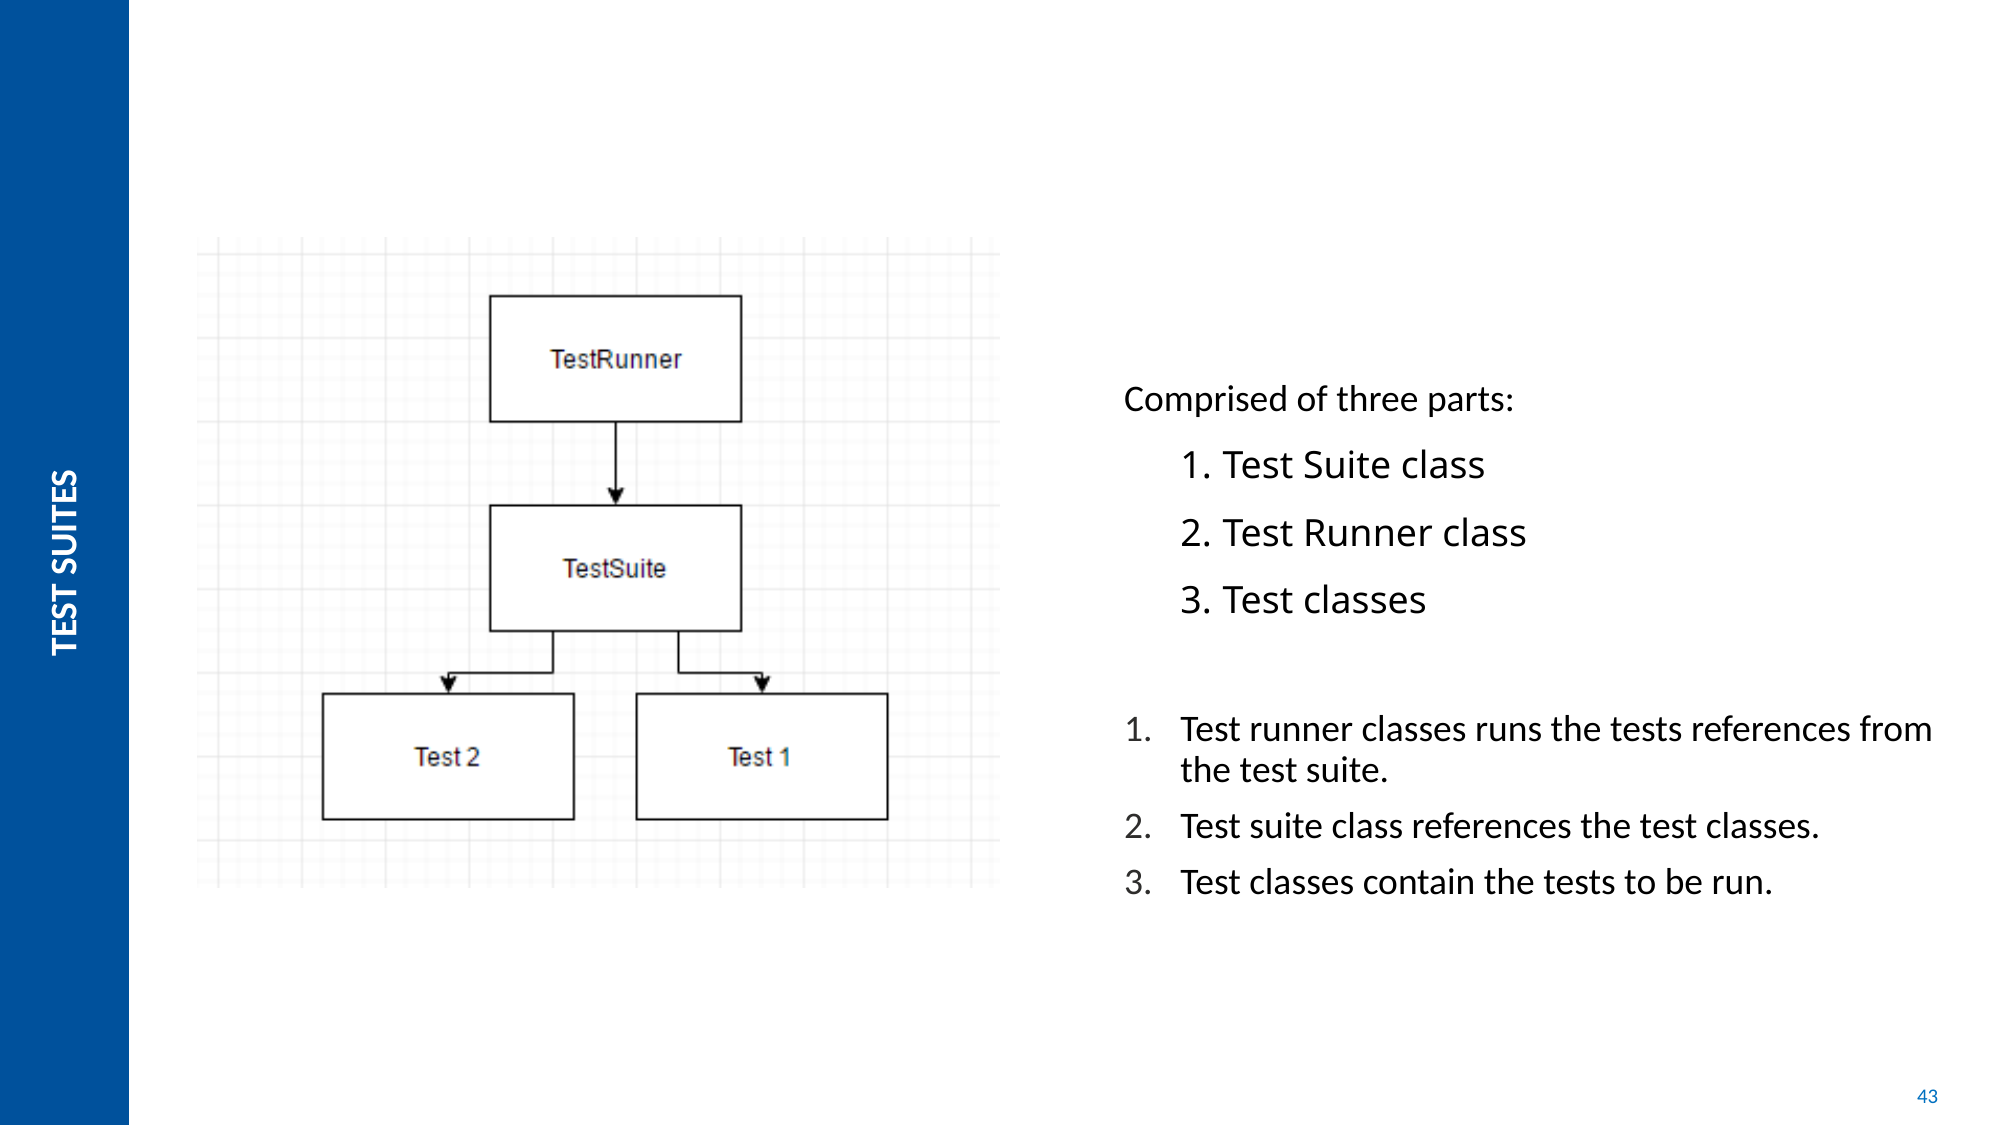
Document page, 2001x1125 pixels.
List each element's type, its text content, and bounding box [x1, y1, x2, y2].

list Comprised of three parts: Test Suite class Test Runner class Test classes Test runner classes runs the tests references from the test suite. Test suite class references the test classes. Test classes contain the tests to be run. [1109, 115, 1962, 1062]
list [197, 237, 1001, 888]
title TEST SUITES [40, 0, 89, 1125]
